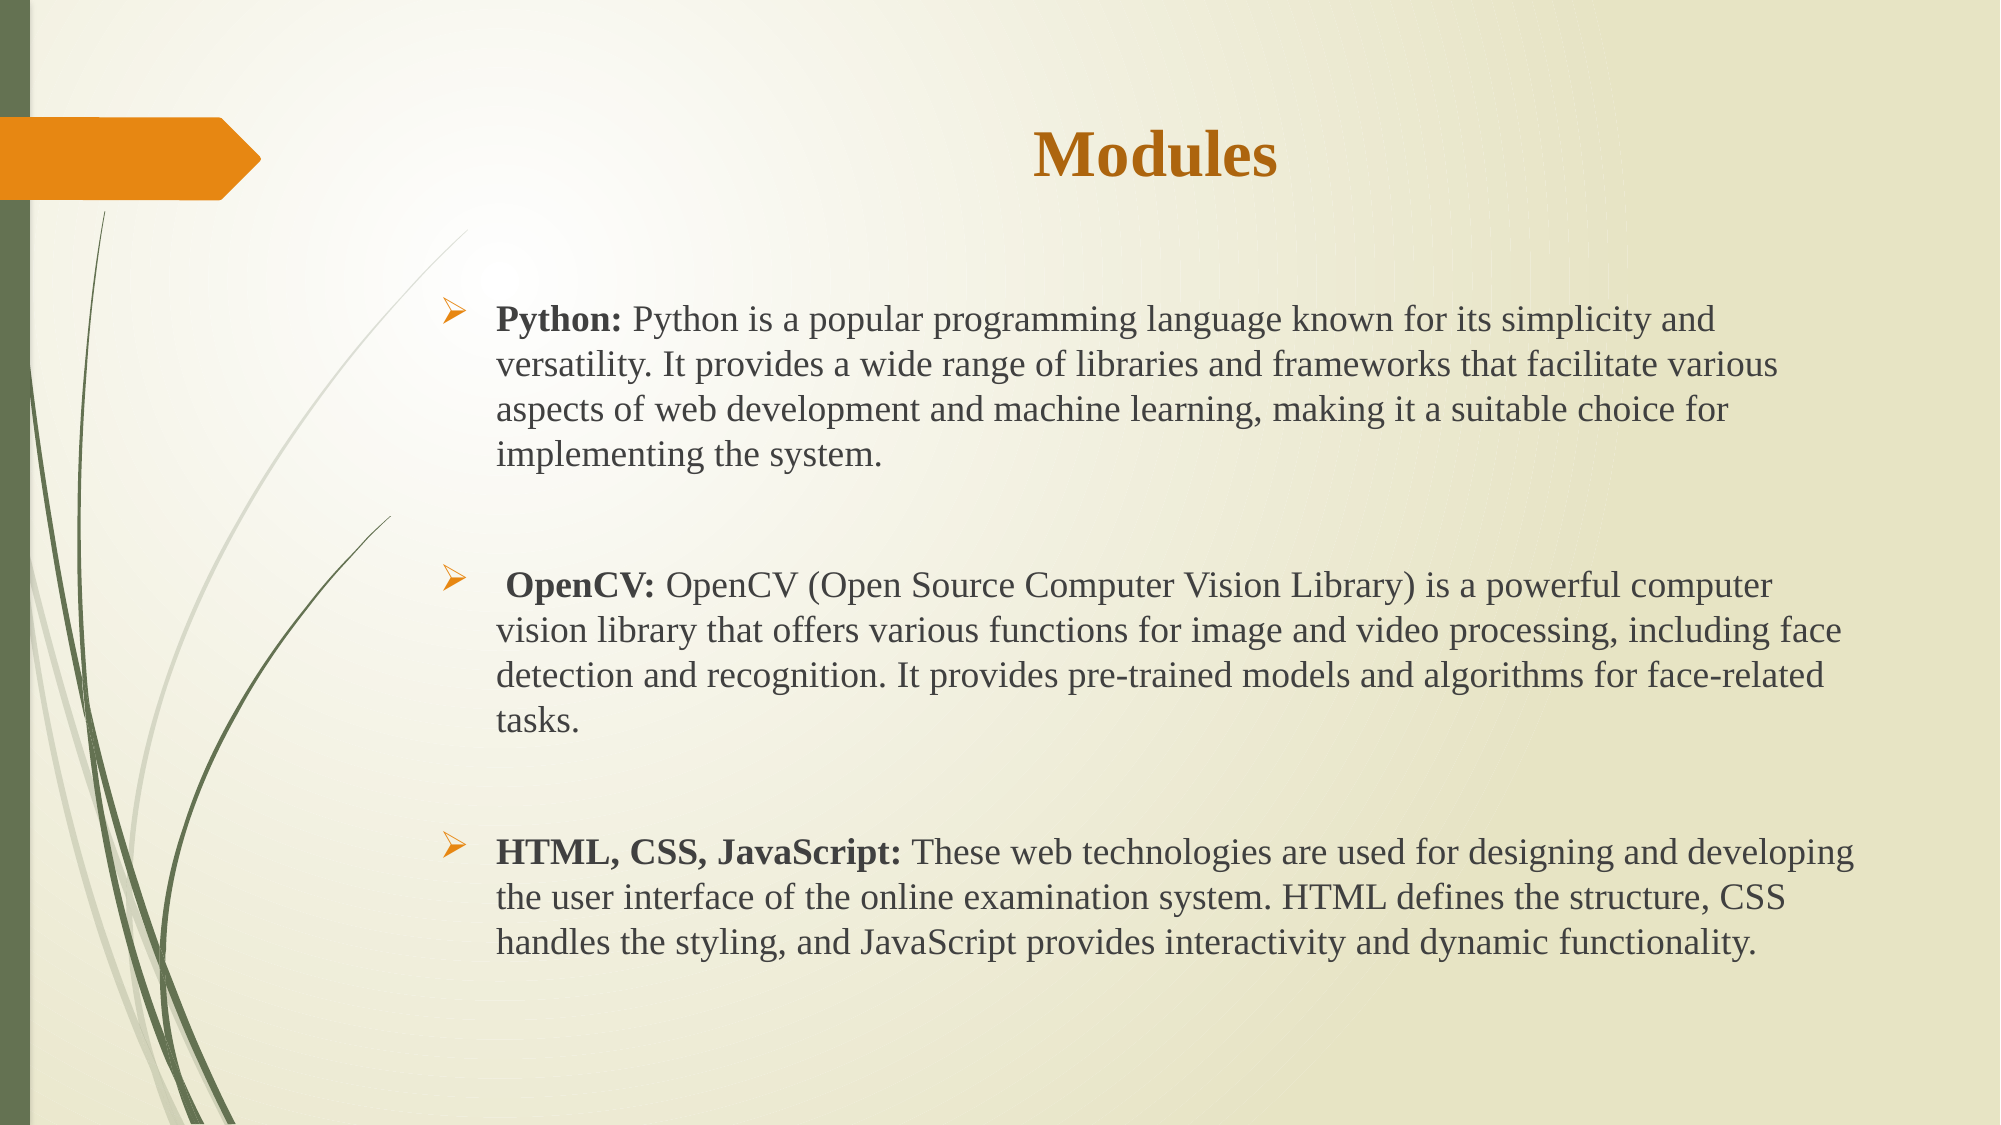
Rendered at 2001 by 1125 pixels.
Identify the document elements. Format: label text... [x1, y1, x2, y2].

list Python: Python is a popular programming language known for its simplicity and versatility. It provides a wide range of libraries and frameworks that facilitate various aspects of web development and machine learning, making it a suitable choice for implementing the system. OpenCV: OpenCV (Open Source Computer Vision Library) is a powerful computer vision library that offers various functions for image and video processing, including face detection and recognition. It provides pre-trained models and algorithms for face-related tasks. HTML, CSS, JavaScript: These web technologies are used for designing and developing the user interface of the online examination system. HTML defines the structure, CSS handles the styling, and JavaScript provides interactivity and dynamic functionality. [424, 285, 1888, 970]
title Modules [425, 102, 1888, 285]
